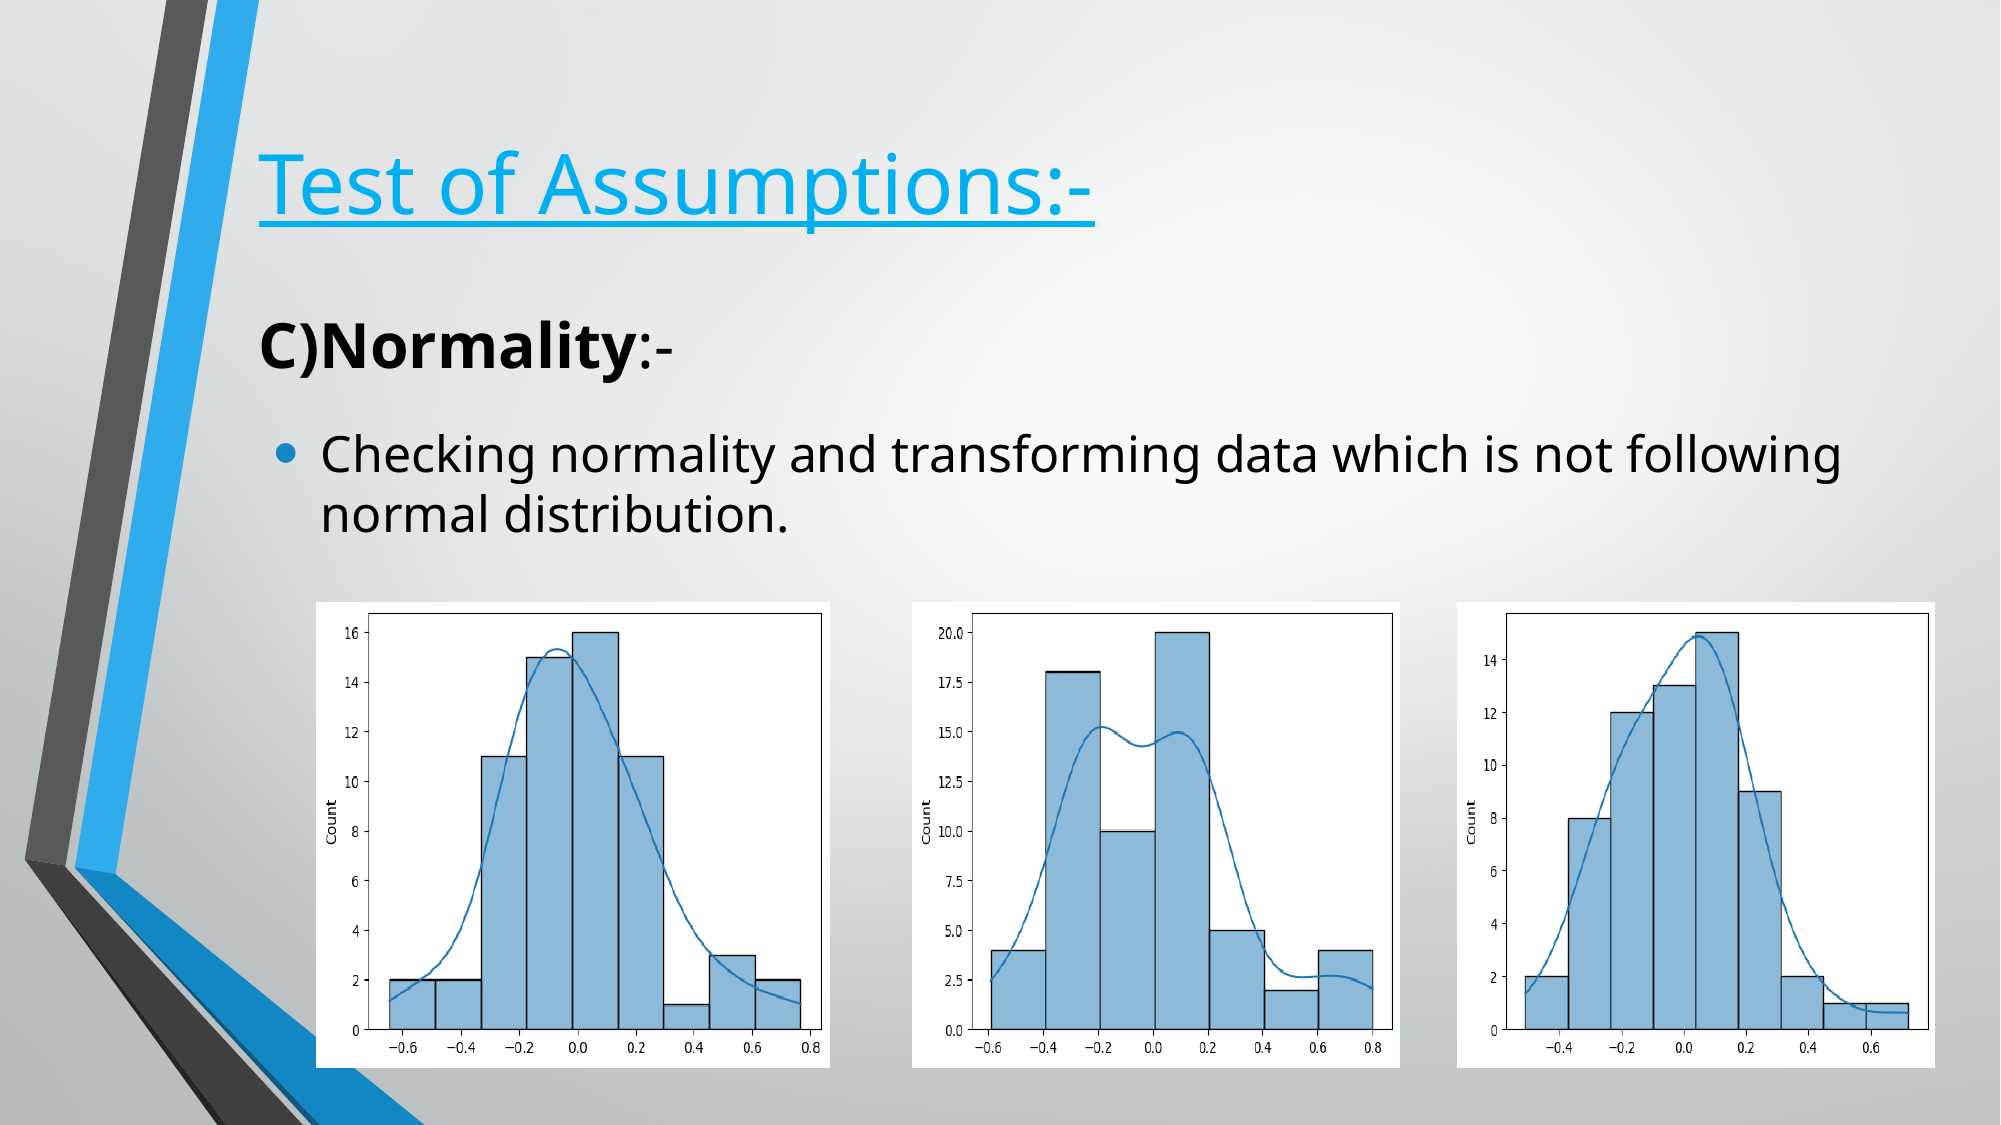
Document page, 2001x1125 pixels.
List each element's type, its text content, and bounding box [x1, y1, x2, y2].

picture [1457, 602, 1935, 1068]
picture [911, 602, 1400, 1068]
picture [316, 602, 830, 1068]
list Checking normality and transforming data which is not following normal distribution. [258, 369, 1903, 595]
title Test of Assumptions:- C)Normality:- [243, 112, 1887, 400]
